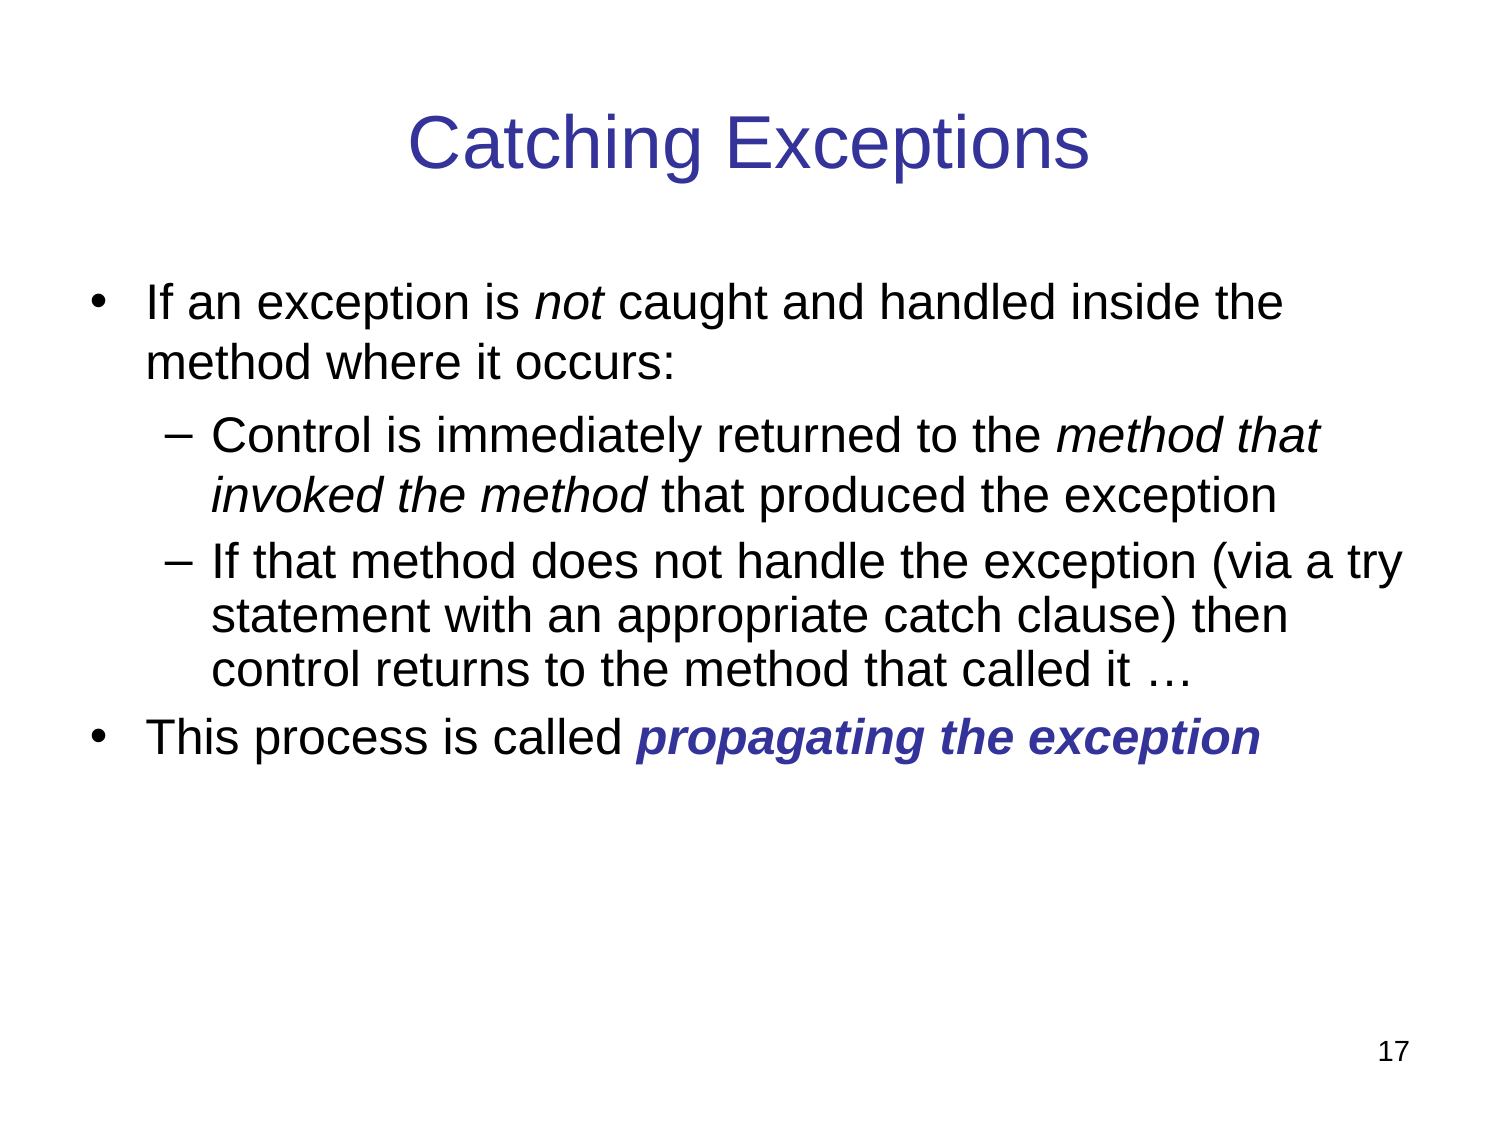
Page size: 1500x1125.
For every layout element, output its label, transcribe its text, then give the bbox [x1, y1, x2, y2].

text_box If an exception is not caught and handled inside the method where it occurs: Control is immediately returned to the method that invoked the method that produced the exception If that method does not handle the exception (via a try statement with an appropriate catch clause) then control returns to the method that called it … This process is called propagating the exception [74, 262, 1425, 1005]
text_box Catching Exceptions [74, 45, 1425, 233]
text_box 17 [1074, 1024, 1425, 1103]
